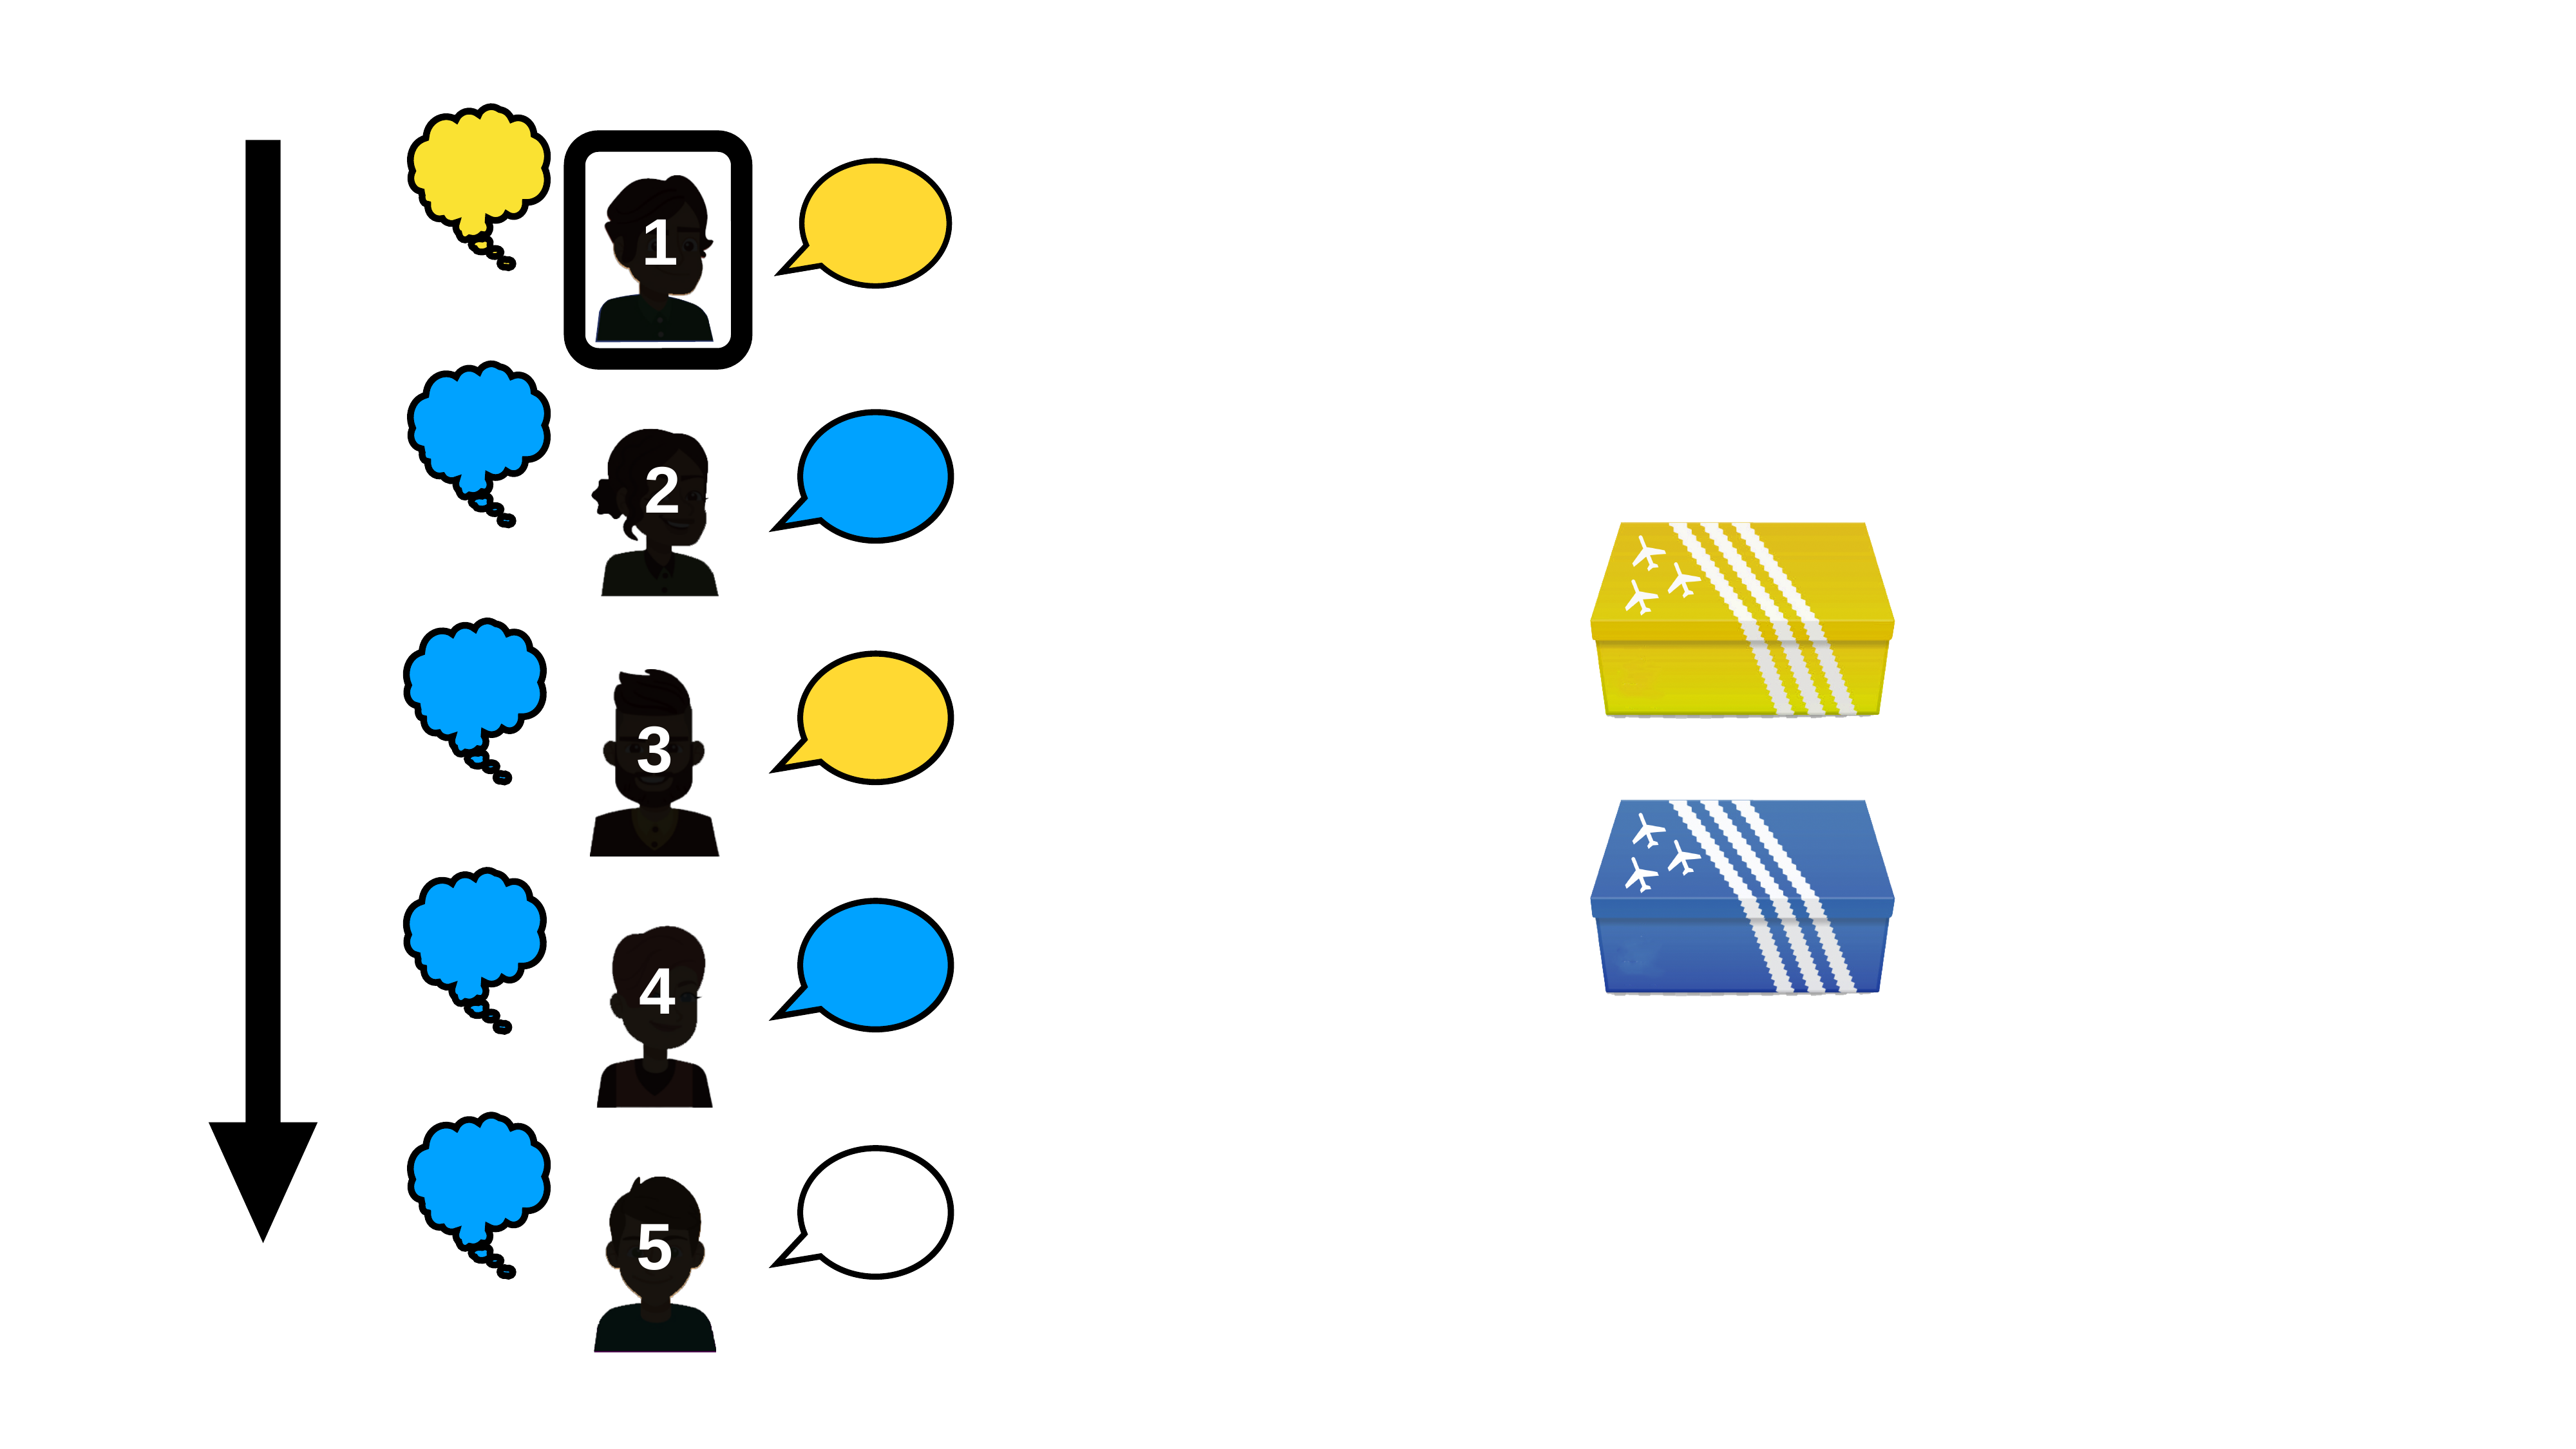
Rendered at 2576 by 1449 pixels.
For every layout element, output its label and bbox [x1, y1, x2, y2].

text_box [781, 160, 949, 286]
picture [1581, 790, 1906, 1014]
text_box [781, 655, 949, 781]
text_box [781, 413, 949, 539]
text_box [781, 902, 949, 1028]
text_box [574, 140, 742, 1353]
picture [1581, 512, 1906, 736]
text_box [781, 1150, 949, 1275]
text_box [406, 106, 548, 1276]
text_box [208, 140, 318, 1244]
